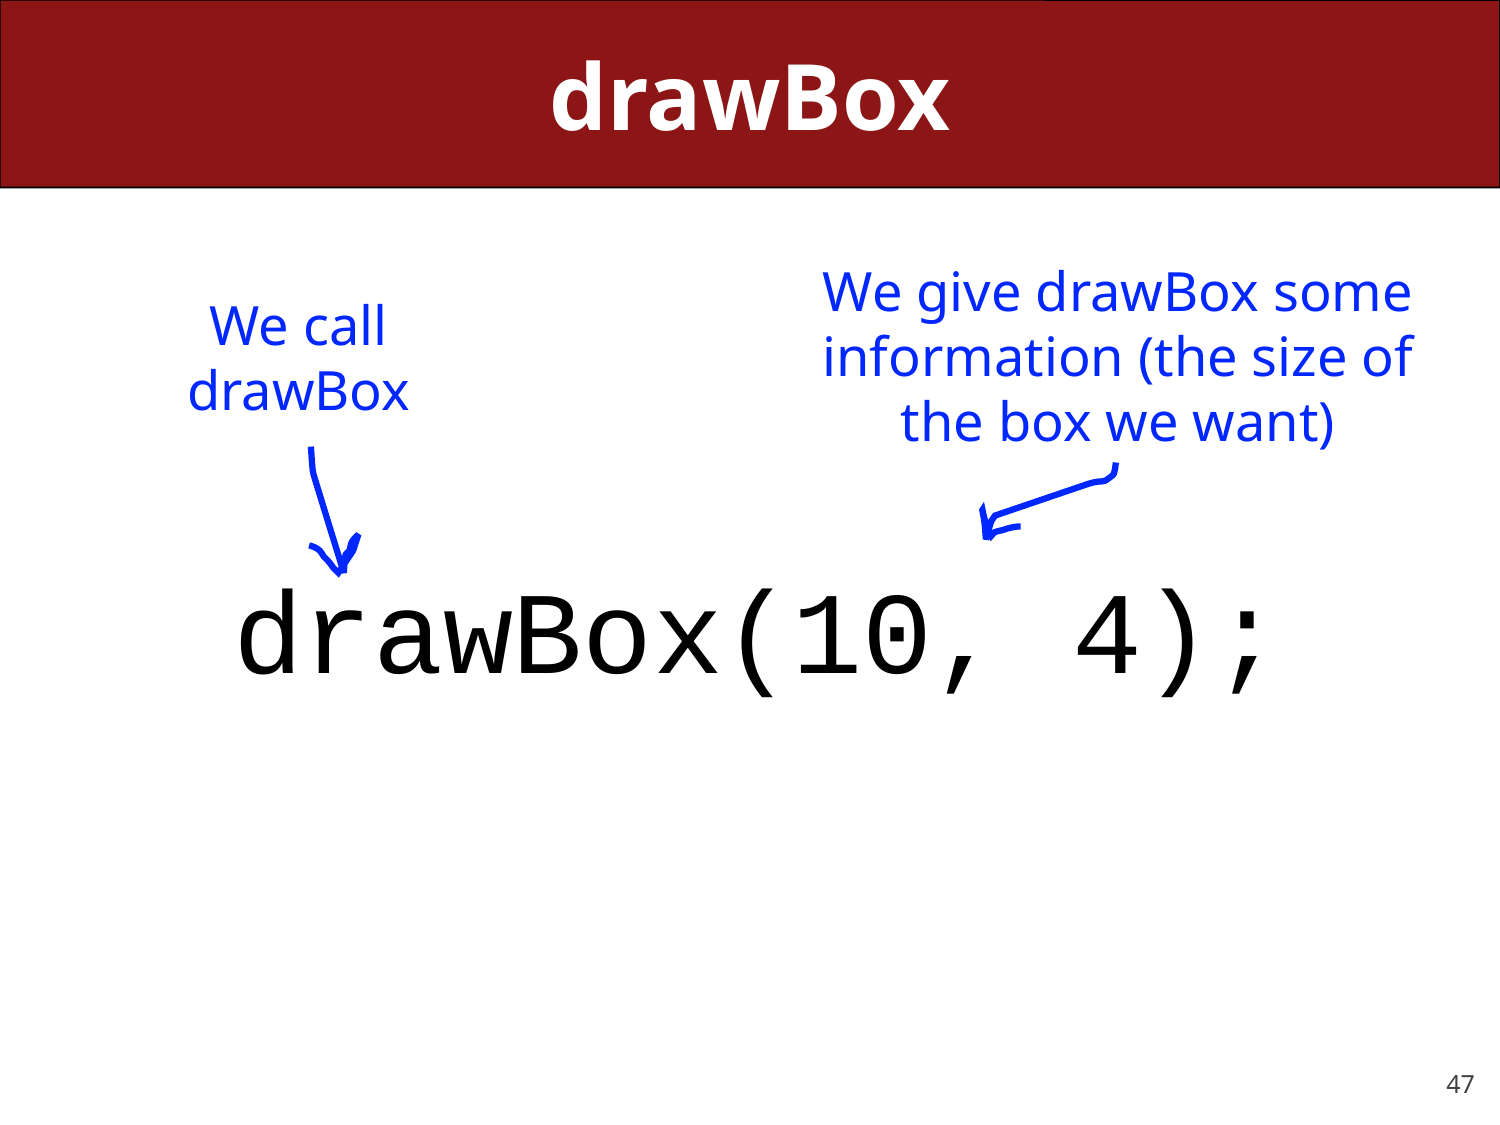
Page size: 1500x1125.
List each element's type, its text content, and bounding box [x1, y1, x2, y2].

text_box We give drawBox some information (the size of the box we want) [774, 250, 1462, 460]
text_box drawBox(10, 4); [218, 549, 1298, 705]
title drawBox [75, 0, 1425, 188]
text_box [981, 462, 1117, 540]
text_box We call drawBox [125, 283, 473, 429]
text_box [308, 446, 359, 574]
